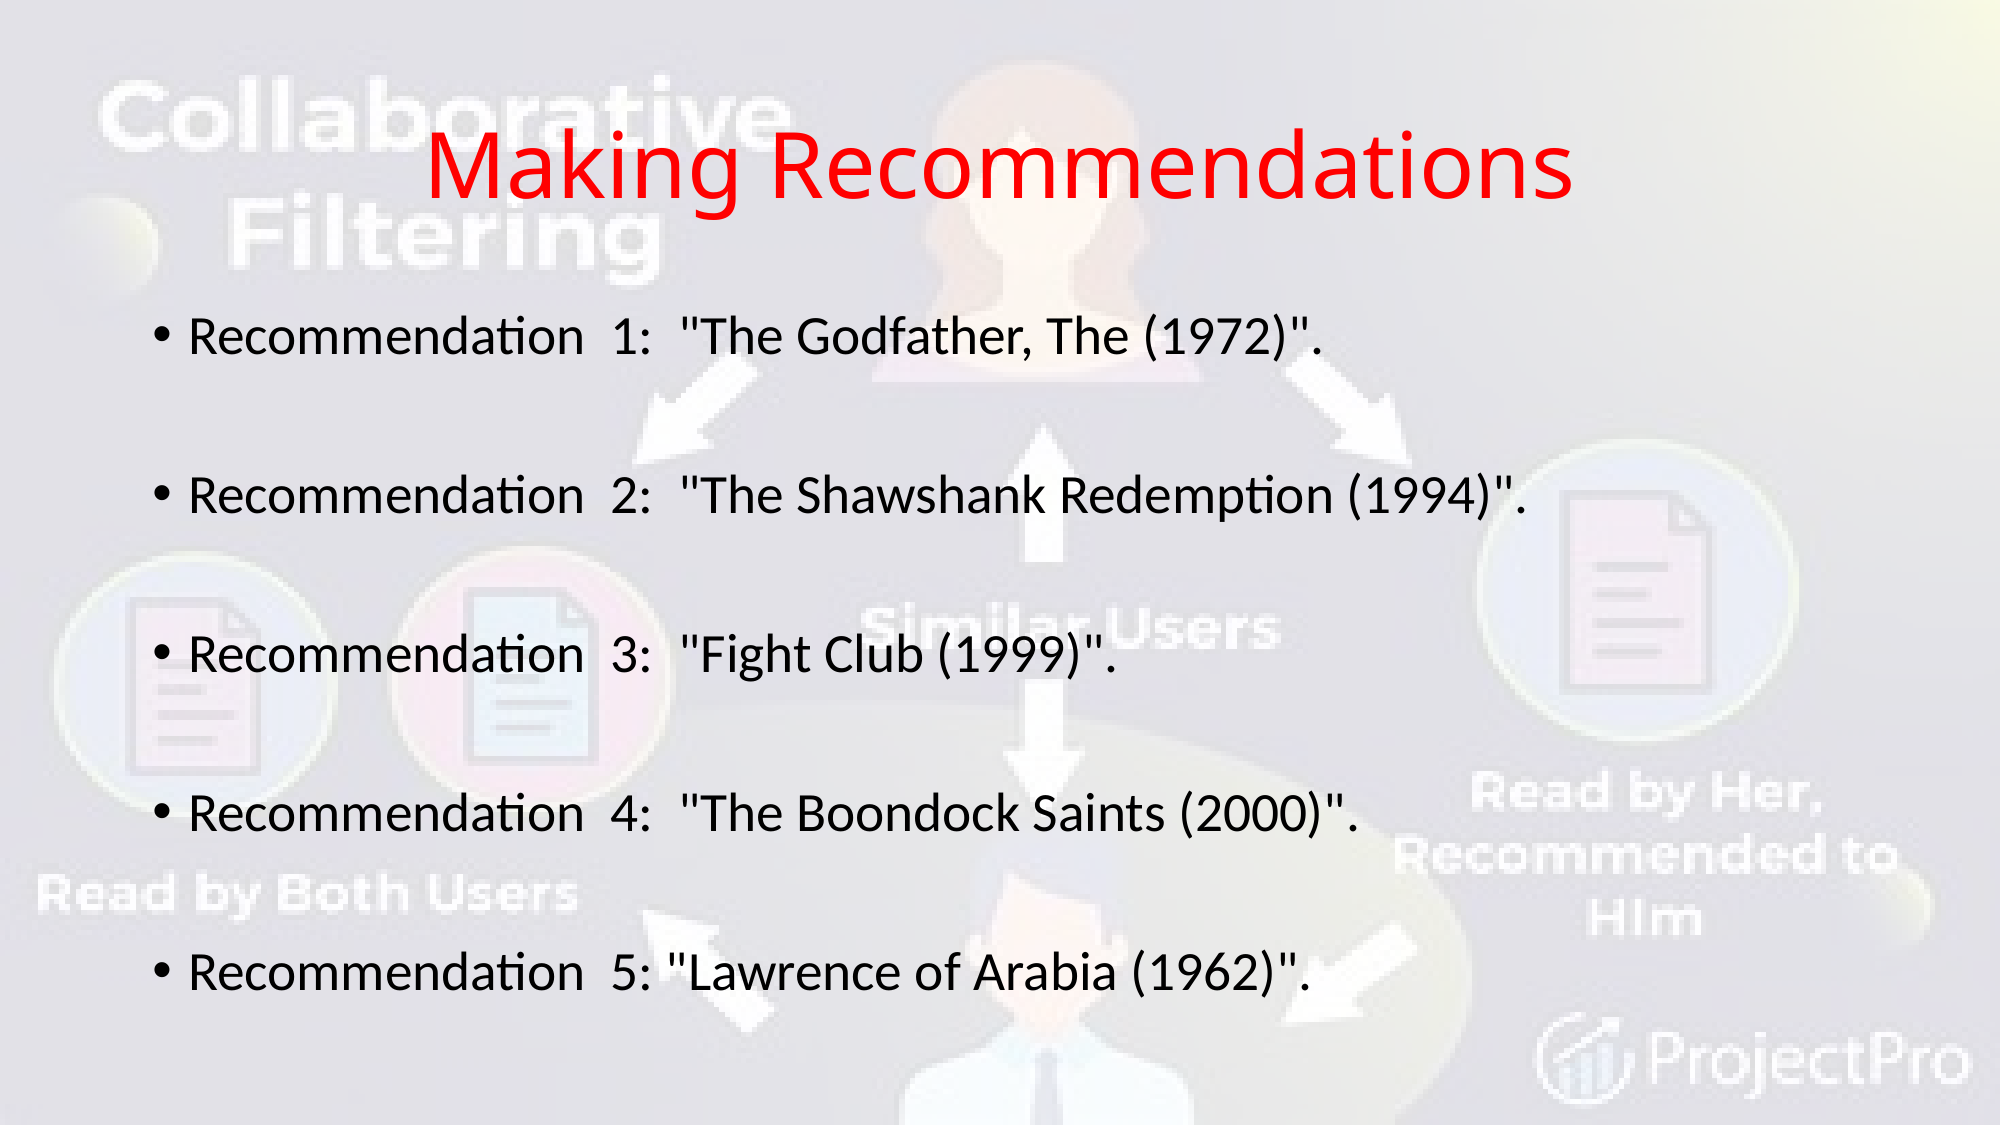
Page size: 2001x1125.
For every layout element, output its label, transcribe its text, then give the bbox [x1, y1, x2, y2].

list Recommendation 1: "The Godfather, The (1972)". Recommendation 2: "The Shawshank Redemption (1994)". Recommendation 3: "Fight Club (1999)". Recommendation 4: "The Boondock Saints (2000)". Recommendation 5: "Lawrence of Arabia (1962)". [137, 299, 1863, 1014]
title Making Recommendations [137, 59, 1863, 278]
